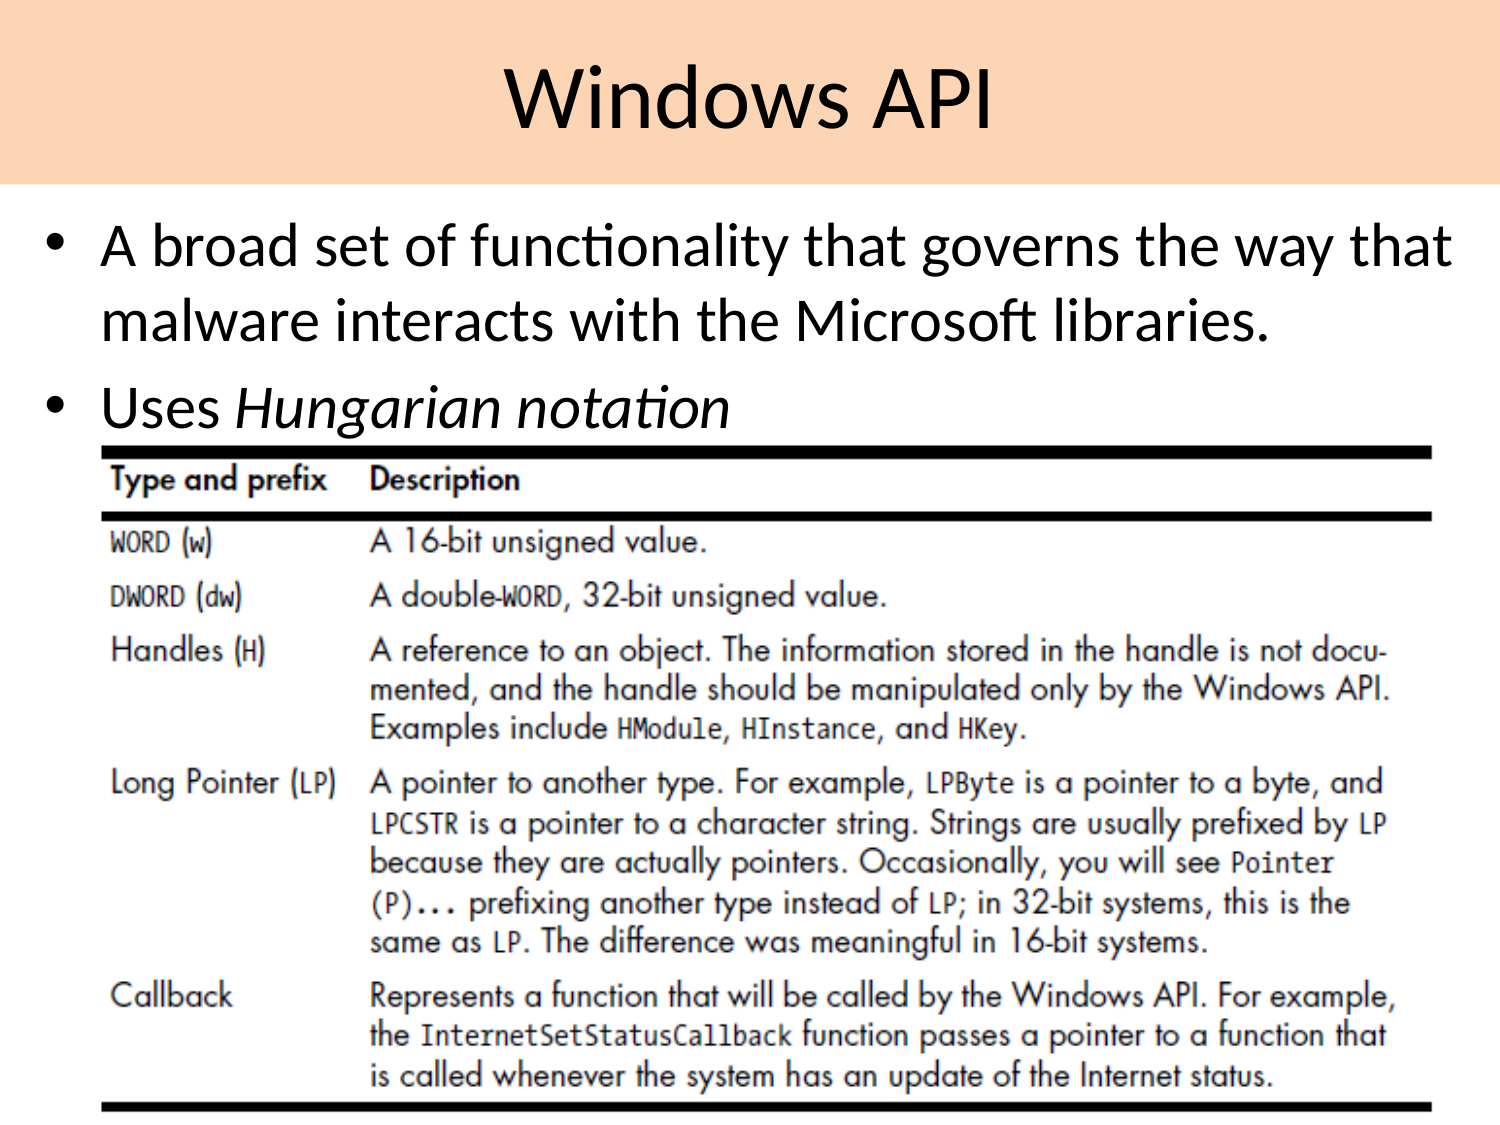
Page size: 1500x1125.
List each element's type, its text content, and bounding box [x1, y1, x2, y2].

title Windows API [0, 0, 1500, 185]
list A broad set of functionality that governs the way that malware interacts with the Microsoft libraries. Uses Hungarian notation [29, 196, 1471, 1035]
picture [100, 444, 1440, 1119]
